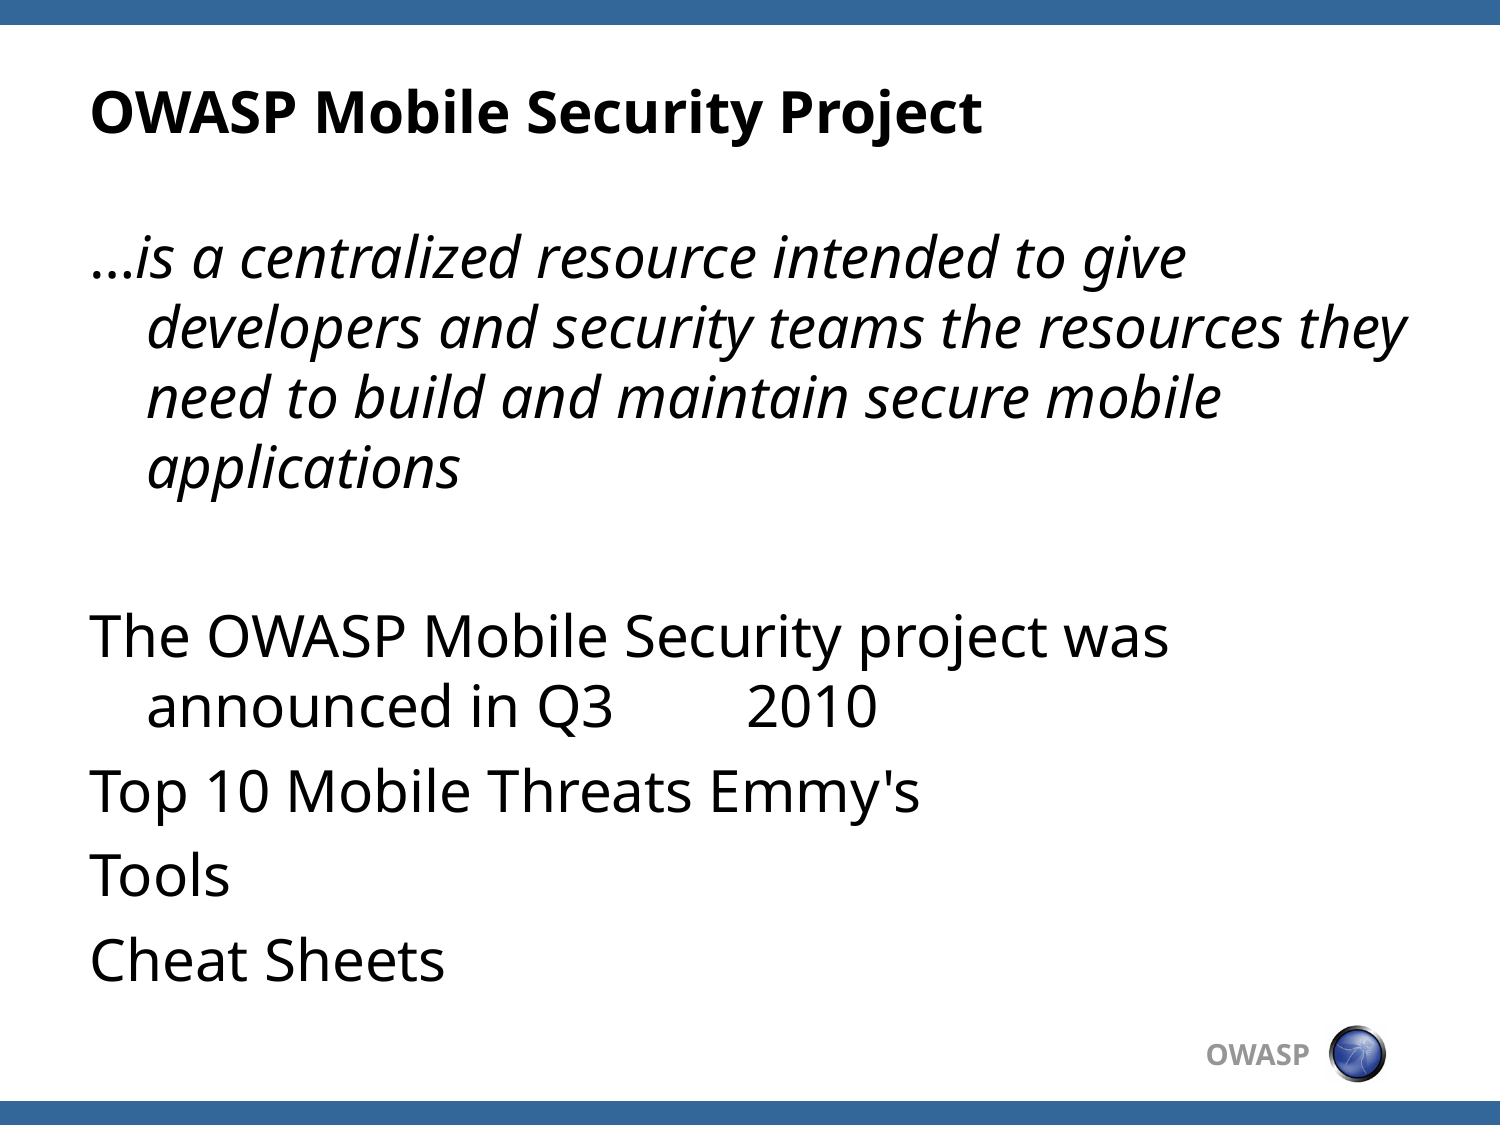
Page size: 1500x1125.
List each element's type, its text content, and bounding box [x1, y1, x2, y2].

title OWASP Mobile Security Project [75, 32, 1425, 188]
list …is a centralized resource intended to give developers and security teams the resources they need to build and maintain secure mobile applications The OWASP Mobile Security project was announced in Q3 2010 Top 10 Mobile Threats Emmy's Tools Cheat Sheets [75, 212, 1425, 1005]
picture [1325, 1024, 1388, 1083]
